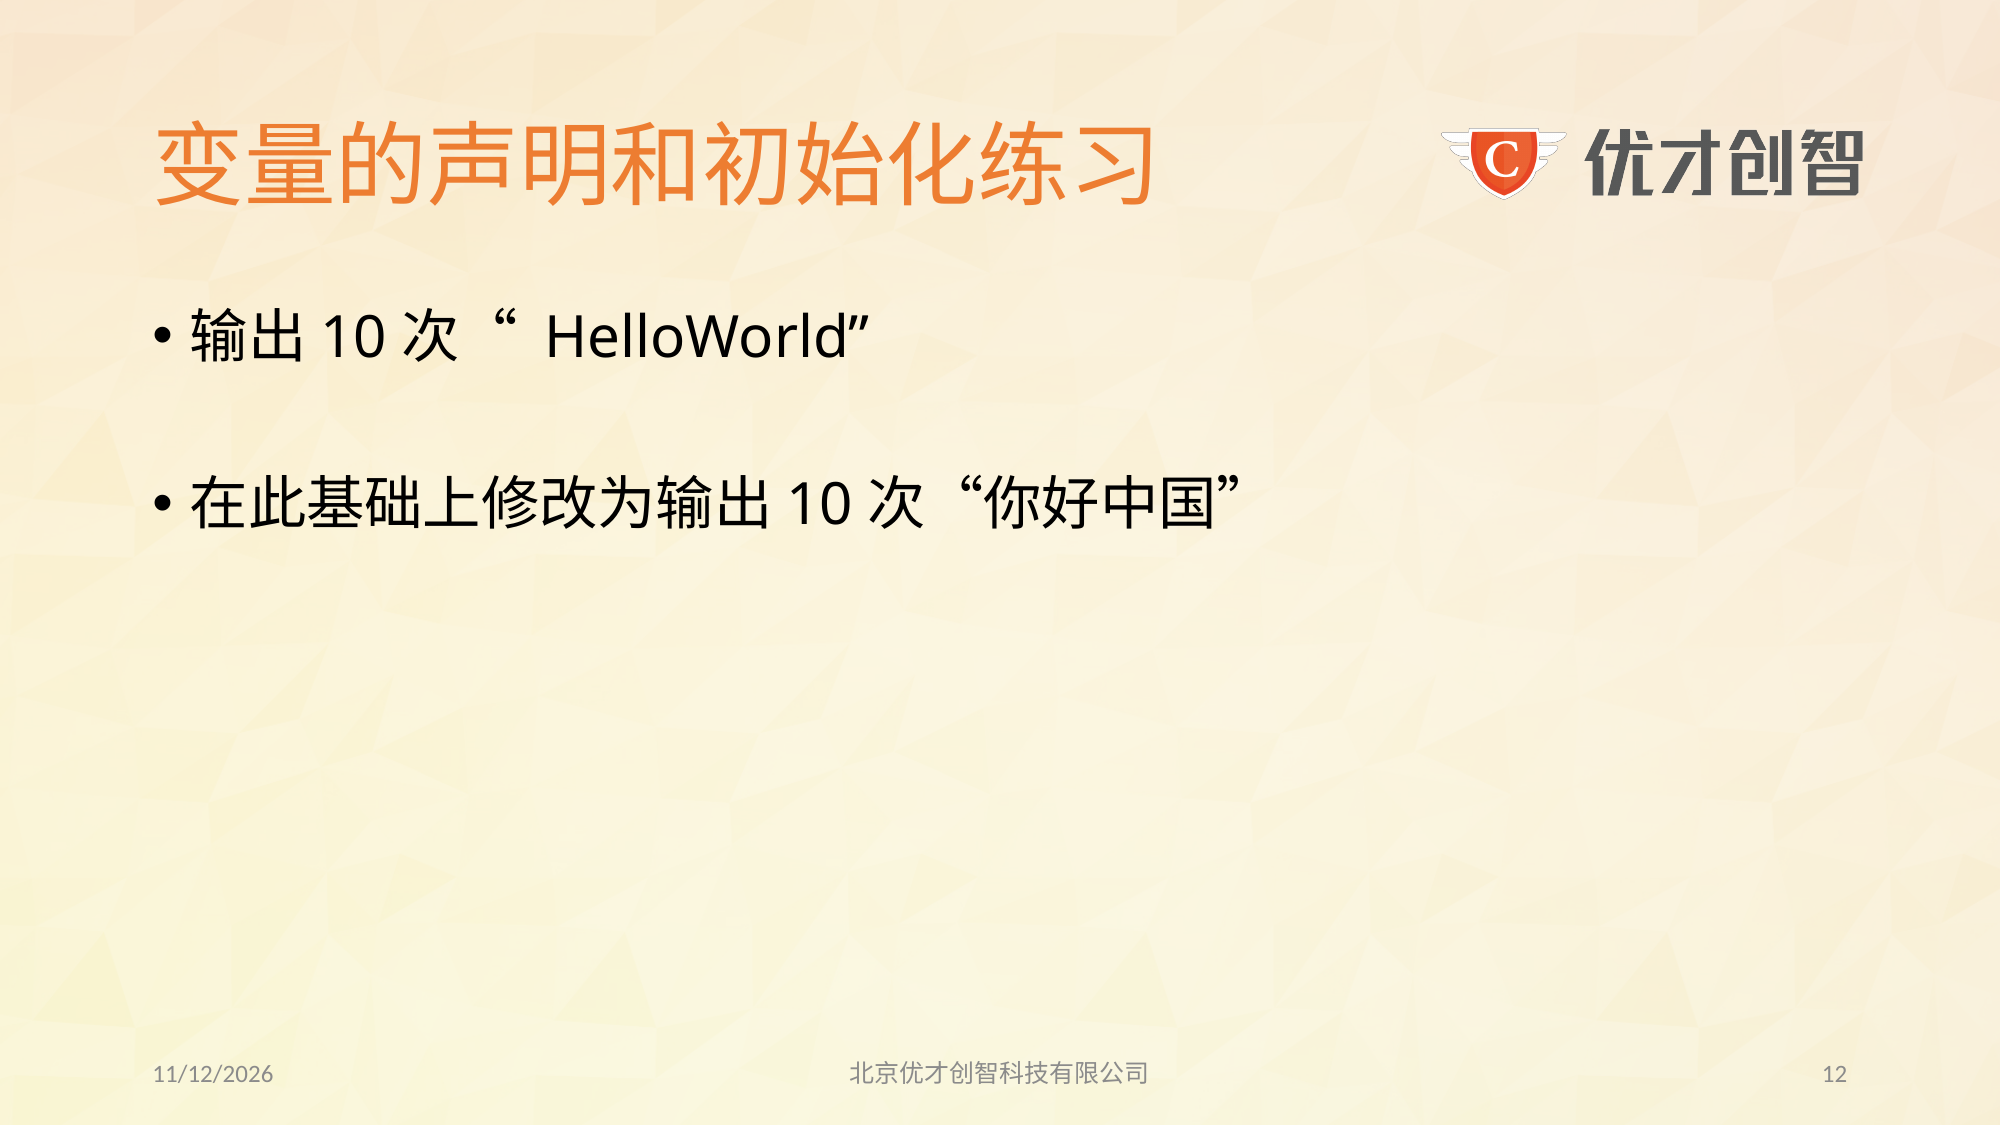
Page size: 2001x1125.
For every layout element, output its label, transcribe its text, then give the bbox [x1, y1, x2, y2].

footer 北京优才创智科技有限公司 [662, 1042, 1338, 1103]
slide_number 11 [1412, 1042, 1863, 1103]
list 输出10次“ HelloWorld” 在此基础上修改为输出10次“你好中国” [137, 299, 1863, 1014]
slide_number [137, 1042, 588, 1103]
picture [1441, 128, 1863, 200]
title 变量的声明和初始化练习 [137, 59, 1441, 278]
